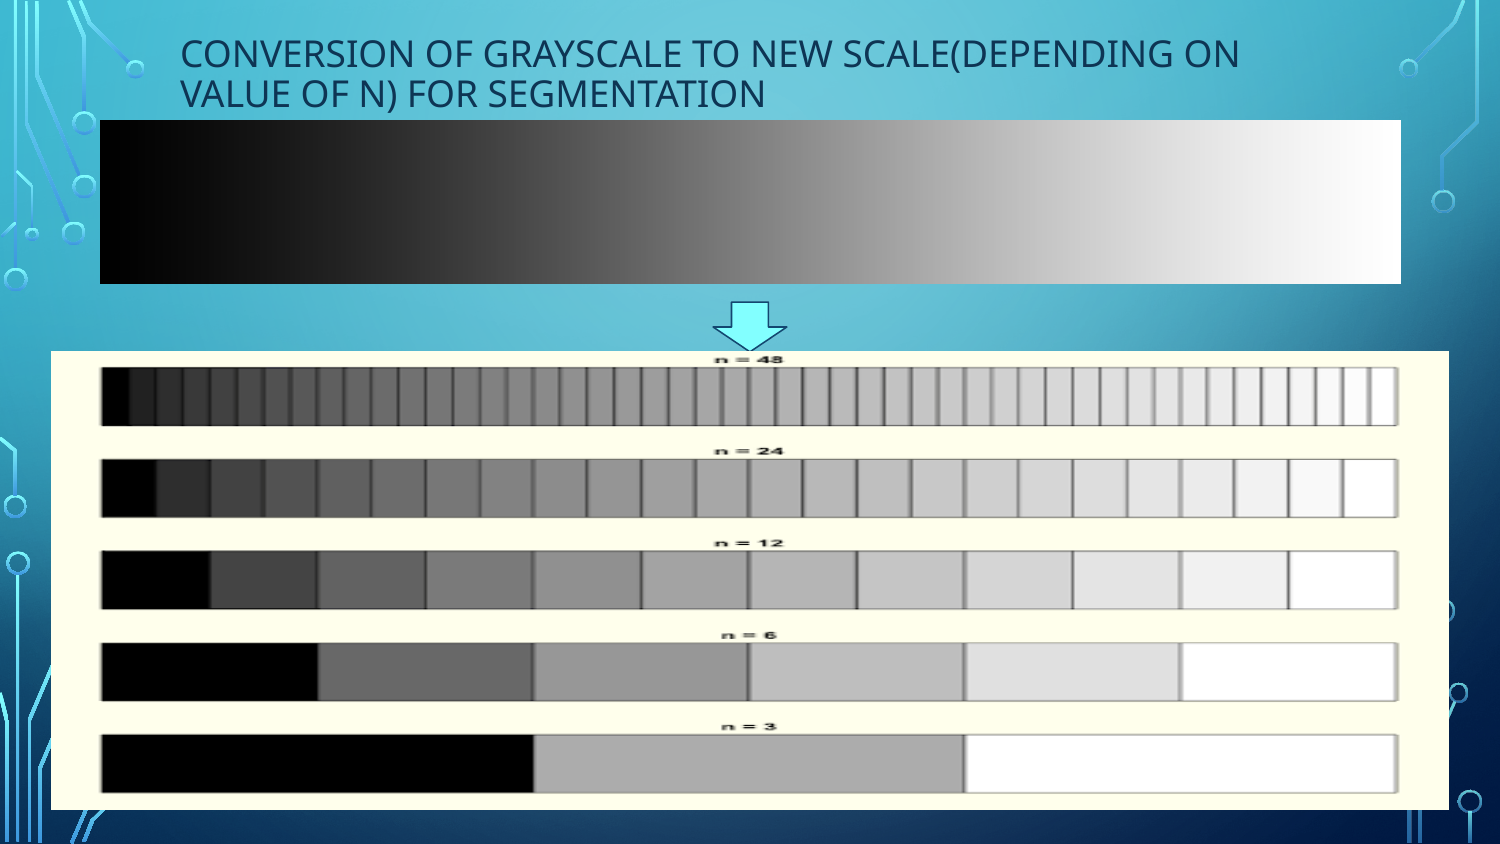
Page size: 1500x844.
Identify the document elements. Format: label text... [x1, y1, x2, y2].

title Conversion of Grayscale to New Scale(Depending on value of n) for Segmentation [165, 20, 1371, 102]
text_box [713, 302, 787, 351]
picture [100, 119, 1401, 284]
picture [50, 351, 1450, 810]
